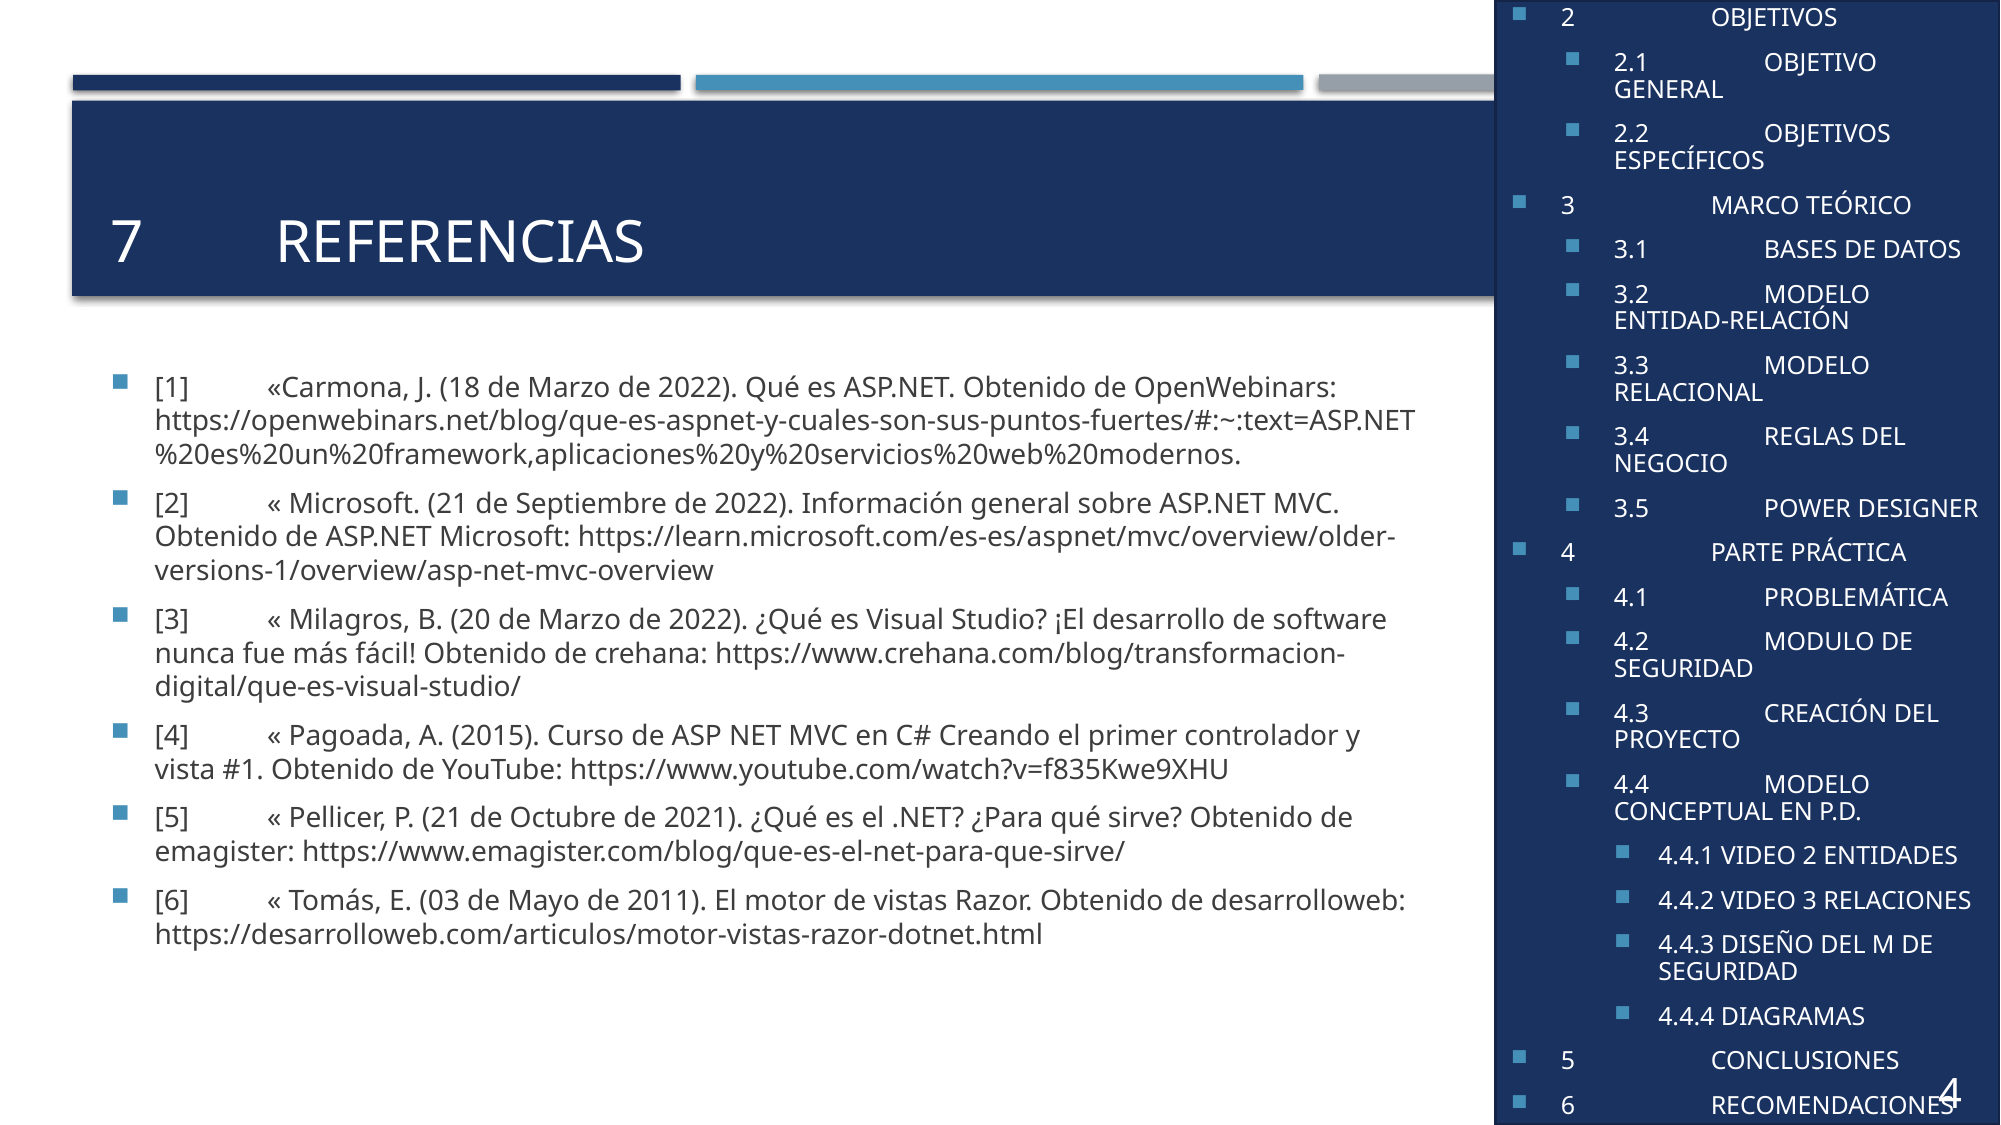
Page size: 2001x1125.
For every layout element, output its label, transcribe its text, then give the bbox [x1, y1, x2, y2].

text_box 1 INTRODUCCIÓN 2 OBJETIVOS 2.1 OBJETIVO GENERAL 2.2 OBJETIVOS ESPECÍFICOS 3 MARCO TEÓRICO 3.1 BASES DE DATOS 3.2 MODELO ENTIDAD-RELACIÓN 3.3 MODELO RELACIONAL 3.4 REGLAS DEL NEGOCIO 3.5 POWER DESIGNER 4 PARTE PRÁCTICA 4.1 PROBLEMÁTICA 4.2 MODULO DE SEGURIDAD 4.3 CREACIÓN DEL PROYECTO 4.4 MODELO CONCEPTUAL EN P.D. 4.4.1 VIDEO 2 ENTIDADES 4.4.2 VIDEO 3 RELACIONES 4.4.3 DISEÑO DEL M DE SEGURIDAD 4.4.4 DIAGRAMAS 5 CONCLUSIONES 6 RECOMENDACIONES 7 REFERENCIAS [1494, 0, 2000, 1125]
title 7 REFERENCIAS [95, 115, 1494, 282]
list [1] «Carmona, J. (18 de Marzo de 2022). Qué es ASP.NET. Obtenido de OpenWebinars: https://openwebinars.net/blog/que-es-aspnet-y-cuales-son-sus-puntos-fuertes/#:~:text=ASP.NET%20es%20un%20framework,aplicaciones%20y%20servicios%20web%20modernos. [2] « Microsoft. (21 de Septiembre de 2022). Información general sobre ASP.NET MVC. Obtenido de ASP.NET Microsoft: https://learn.microsoft.com/es-es/aspnet/mvc/overview/older-versions-1/overview/asp-net-mvc-overview [3] « Milagros, B. (20 de Marzo de 2022). ¿Qué es Visual Studio? ¡El desarrollo de software nunca fue más fácil! Obtenido de crehana: https://www.crehana.com/blog/transformacion-digital/que-es-visual-studio/ [4] « Pagoada, A. (2015). Curso de ASP NET MVC en C# Creando el primer controlador y vista #1. Obtenido de YouTube: https://www.youtube.com/watch?v=f835Kwe9XHU [5] « Pellicer, P. (21 de Octubre de 2021). ¿Qué es el .NET? ¿Para qué sirve? Obtenido de emagister: https://www.emagister.com/blog/que-es-el-net-para-que-sirve/ [6] « Tomás, E. (03 de Mayo de 2011). El motor de vistas Razor. Obtenido de desarrolloweb: https://desarrolloweb.com/articulos/motor-vistas-razor-dotnet.html [95, 357, 1437, 962]
text_box 40 [1923, 1059, 2000, 1125]
